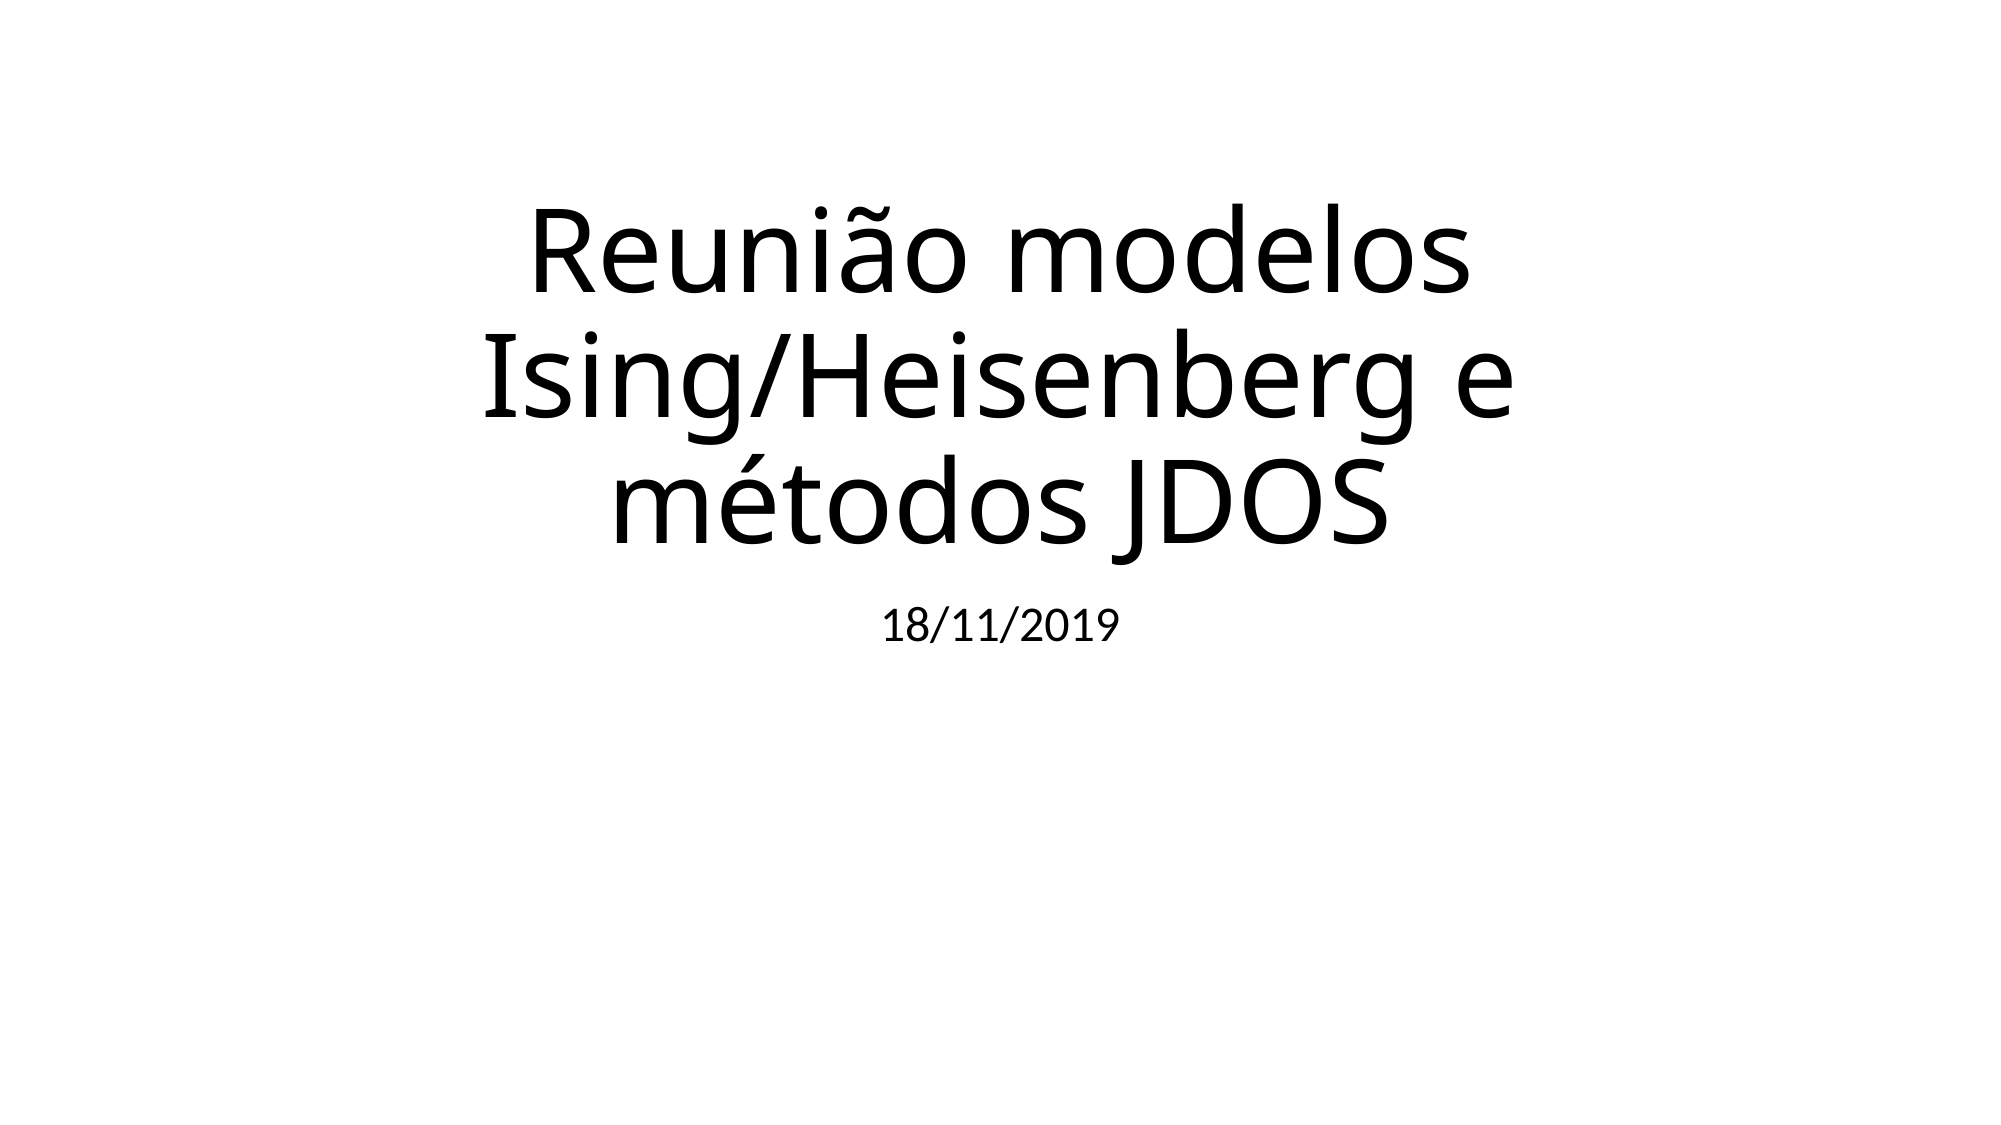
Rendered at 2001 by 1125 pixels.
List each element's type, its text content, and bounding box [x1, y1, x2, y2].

subtitle 18/11/2019 [249, 590, 1750, 863]
title Reunião modelos Ising/Heisenberg e métodos JDOS [249, 184, 1750, 576]
